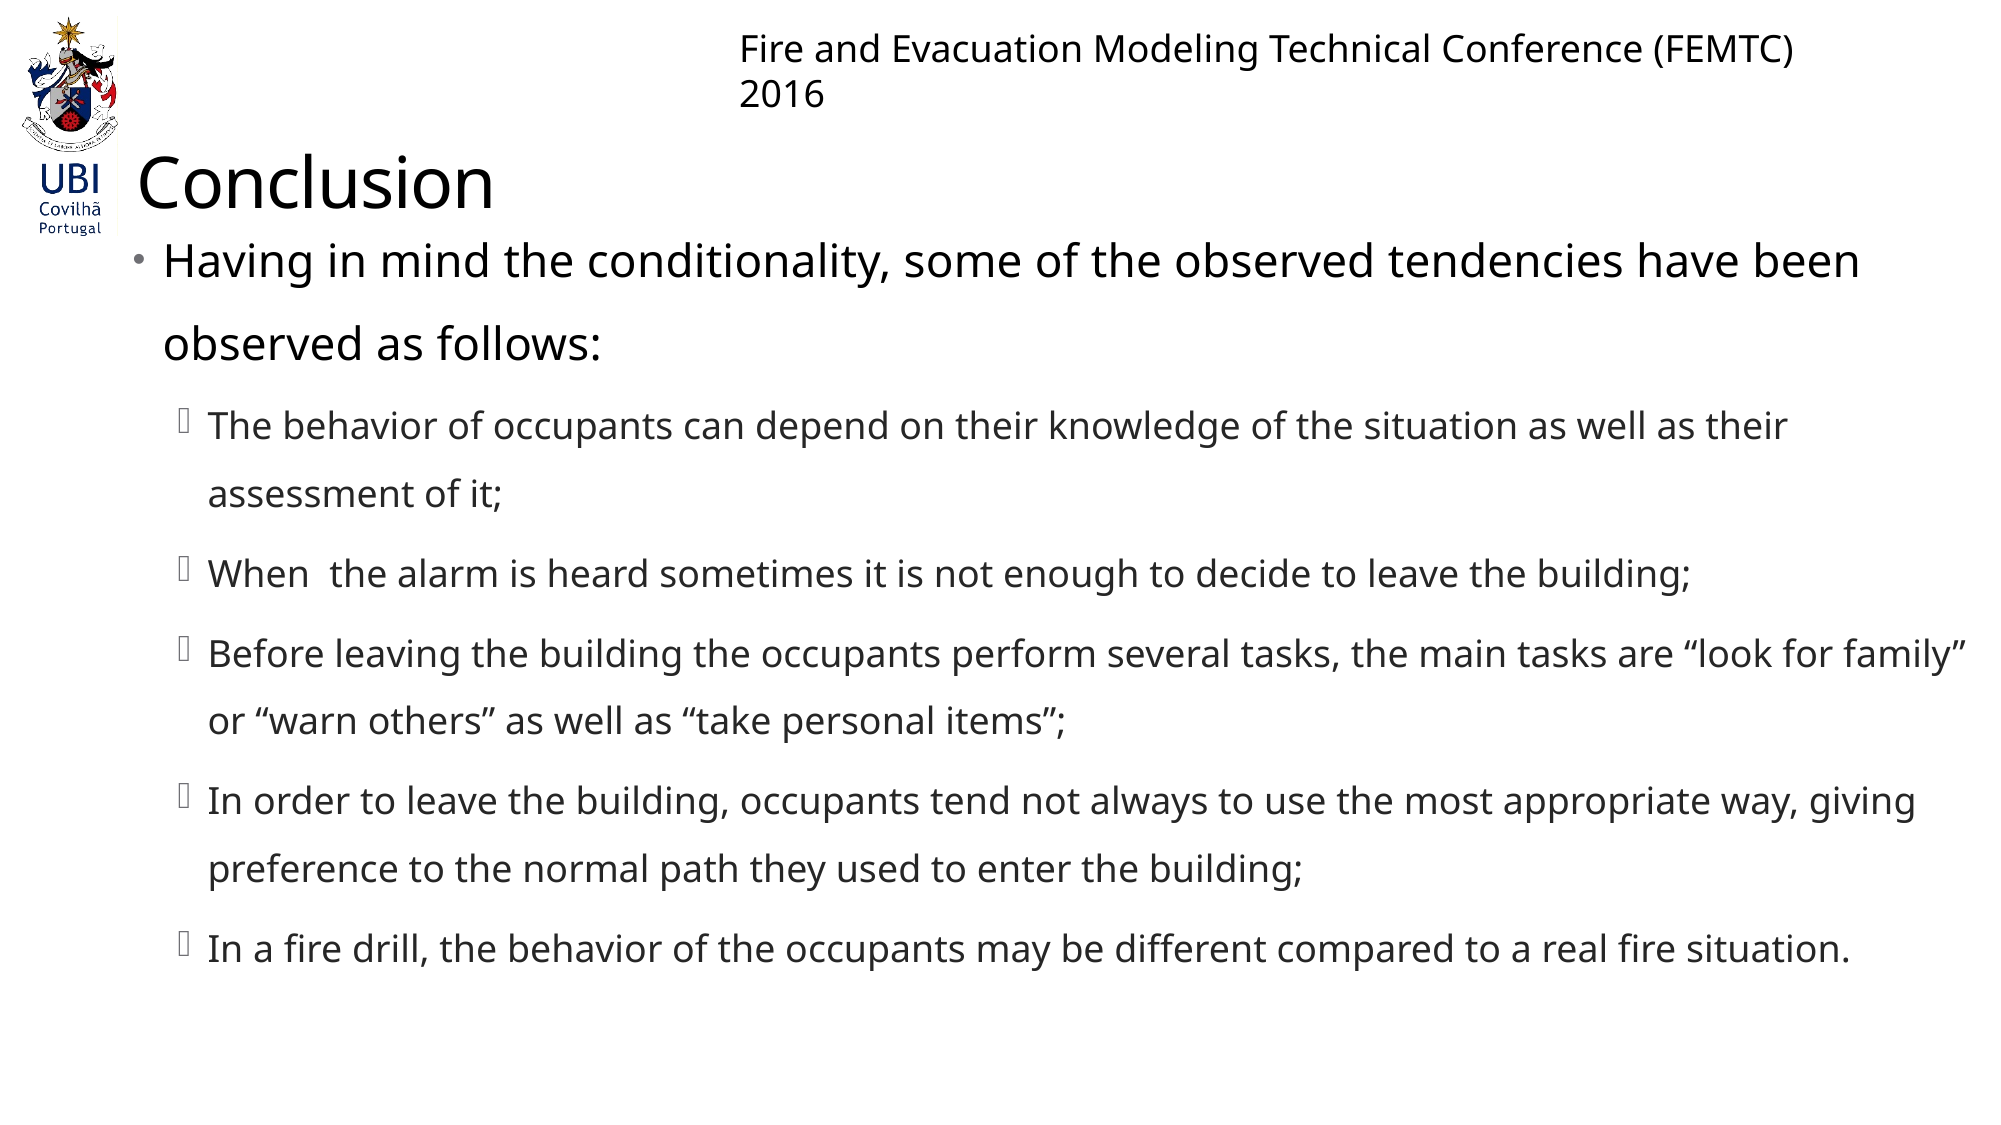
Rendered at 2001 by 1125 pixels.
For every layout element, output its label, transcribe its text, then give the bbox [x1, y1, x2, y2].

text_box Fire and Evacuation Modeling Technical Conference (FEMTC) 2016 [724, 17, 1901, 123]
title Conclusion [124, 86, 1594, 196]
picture [21, 16, 118, 236]
list Having in mind the conditionality, some of the observed tendencies have been observed as follows: The behavior of occupants can depend on their knowledge of the situation as well as their assessment of it; When the alarm is heard sometimes it is not enough to decide to leave the building; Before leaving the building the occupants perform several tasks, the main tasks are “look for family” or “warn others” as well as “take personal items”; In order to leave the building, occupants tend not always to use the most appropriate way, giving preference to the normal path they used to enter the building; In a fire drill, the behavior of the occupants may be different compared to a real fire situation. [117, 196, 2000, 274]
